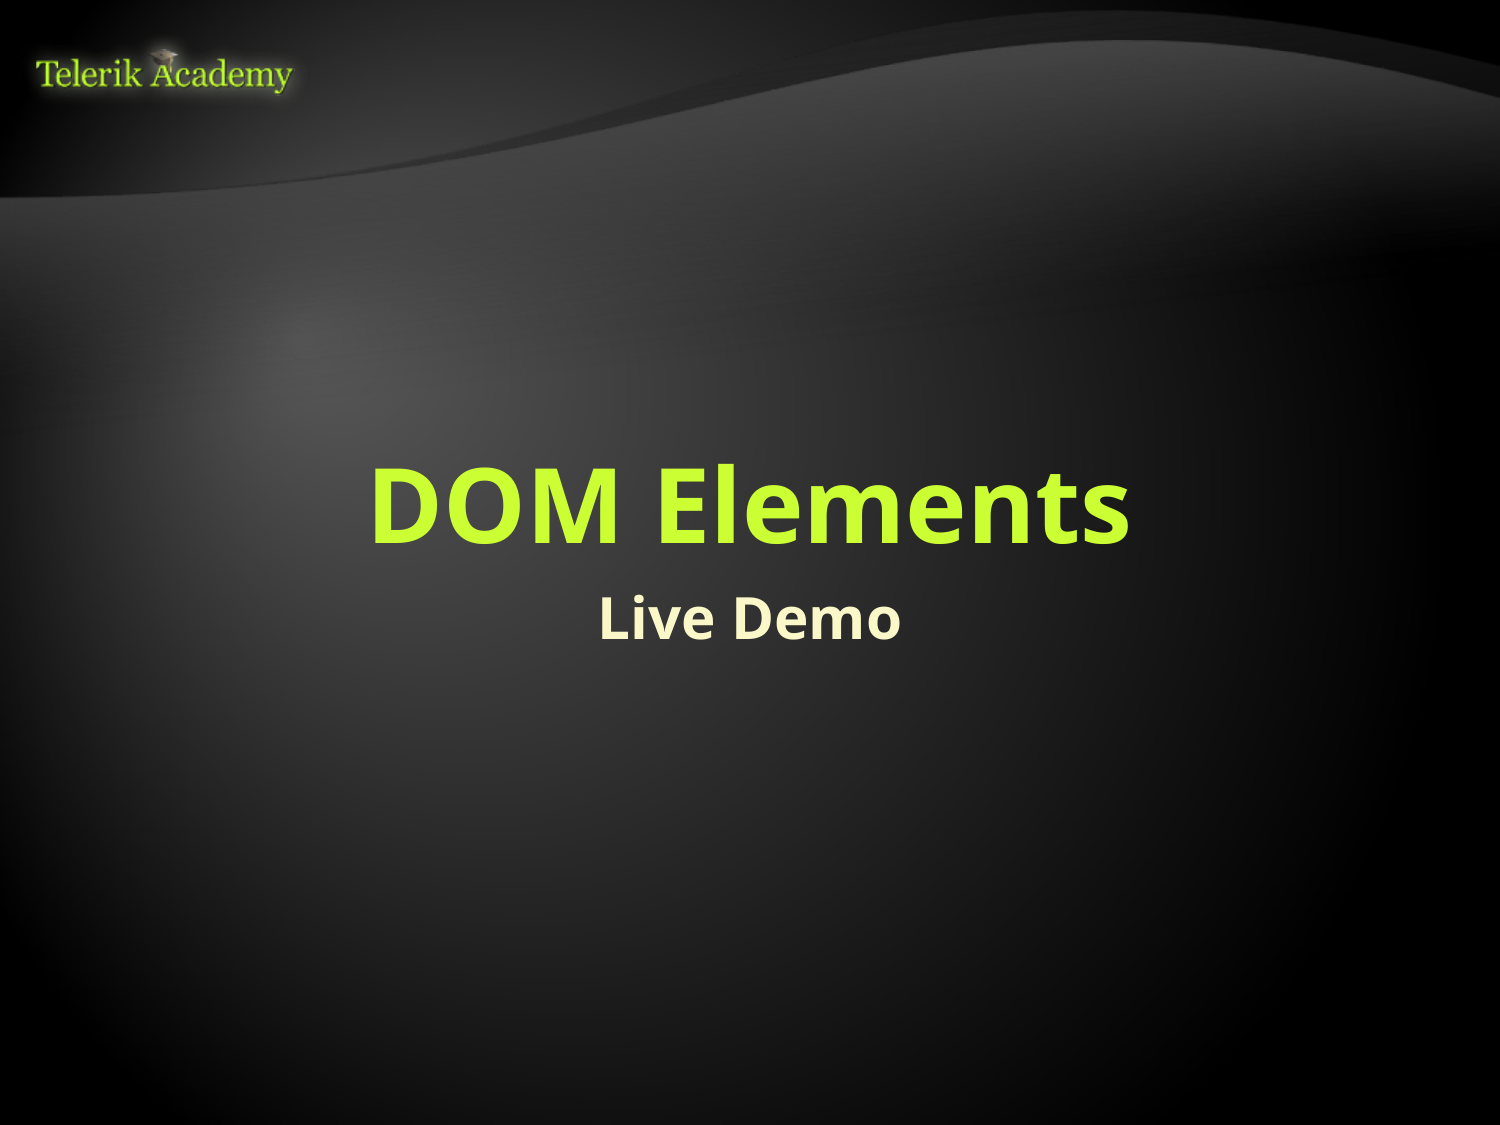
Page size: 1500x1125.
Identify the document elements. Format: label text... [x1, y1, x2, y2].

title DOM Elements [99, 450, 1400, 563]
picture [0, 0, 1500, 1125]
subtitle Live Demo [99, 569, 1400, 663]
